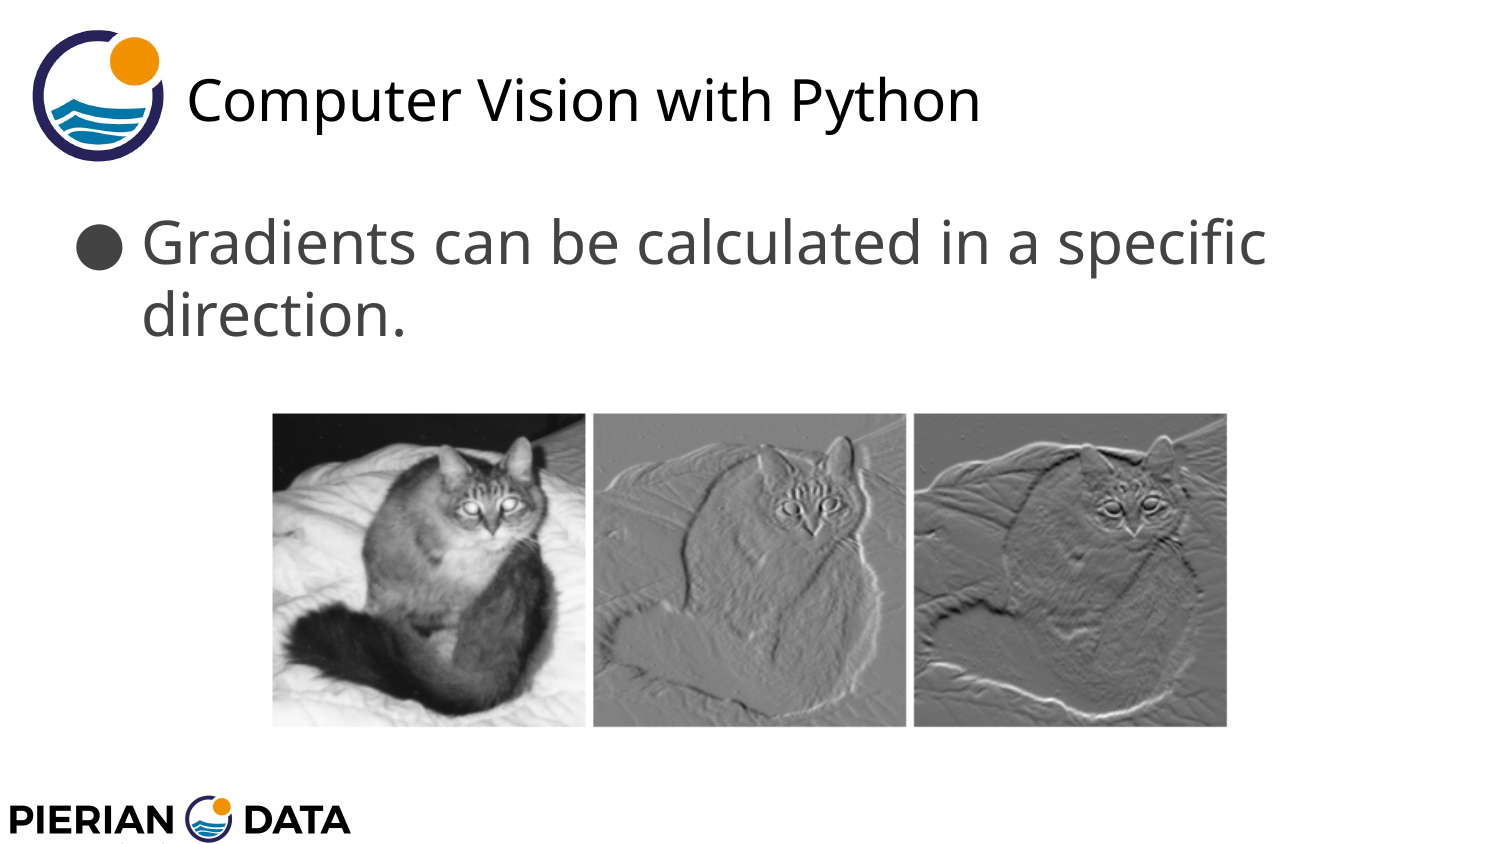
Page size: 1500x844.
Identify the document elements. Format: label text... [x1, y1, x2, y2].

picture [265, 406, 1235, 735]
picture [0, 787, 368, 844]
title Computer Vision with Python [176, 48, 1449, 143]
picture [24, 24, 172, 167]
list Gradients can be calculated in a specific direction. [51, 189, 1476, 750]
